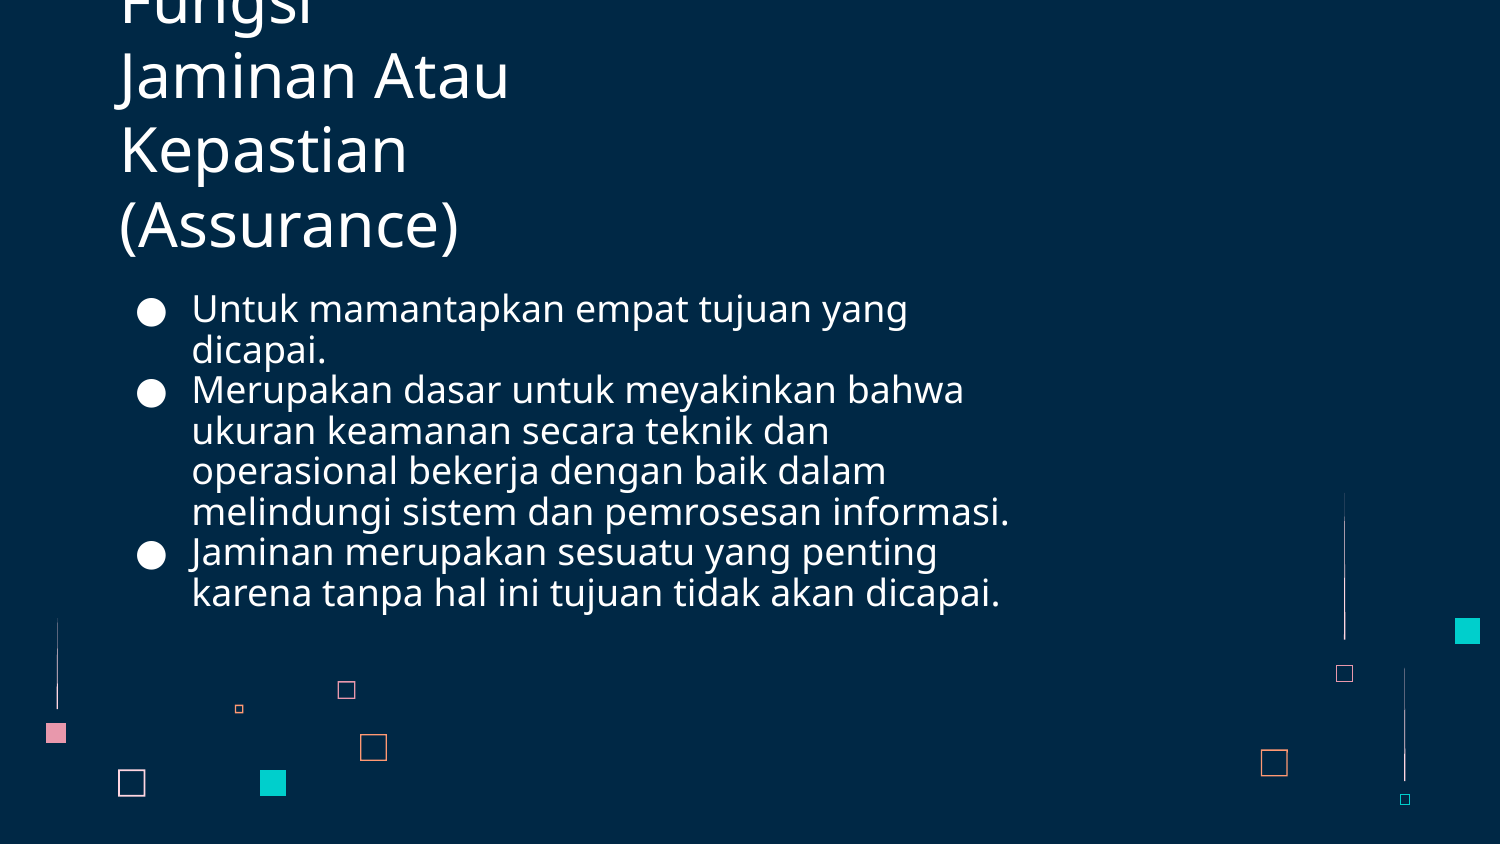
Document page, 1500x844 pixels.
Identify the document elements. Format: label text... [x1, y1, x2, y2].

title Fungsi Jaminan Atau Kepastian (Assurance) [104, 180, 546, 276]
list Untuk mamantapkan empat tujuan yang dicapai. Merupakan dasar untuk meyakinkan bahwa ukuran keamanan secara teknik dan operasional bekerja dengan baik dalam melindungi sistem dan pemrosesan informasi. Jaminan merupakan sesuatu yang penting karena tanpa hal ini tujuan tidak akan dicapai. [101, 275, 1054, 619]
